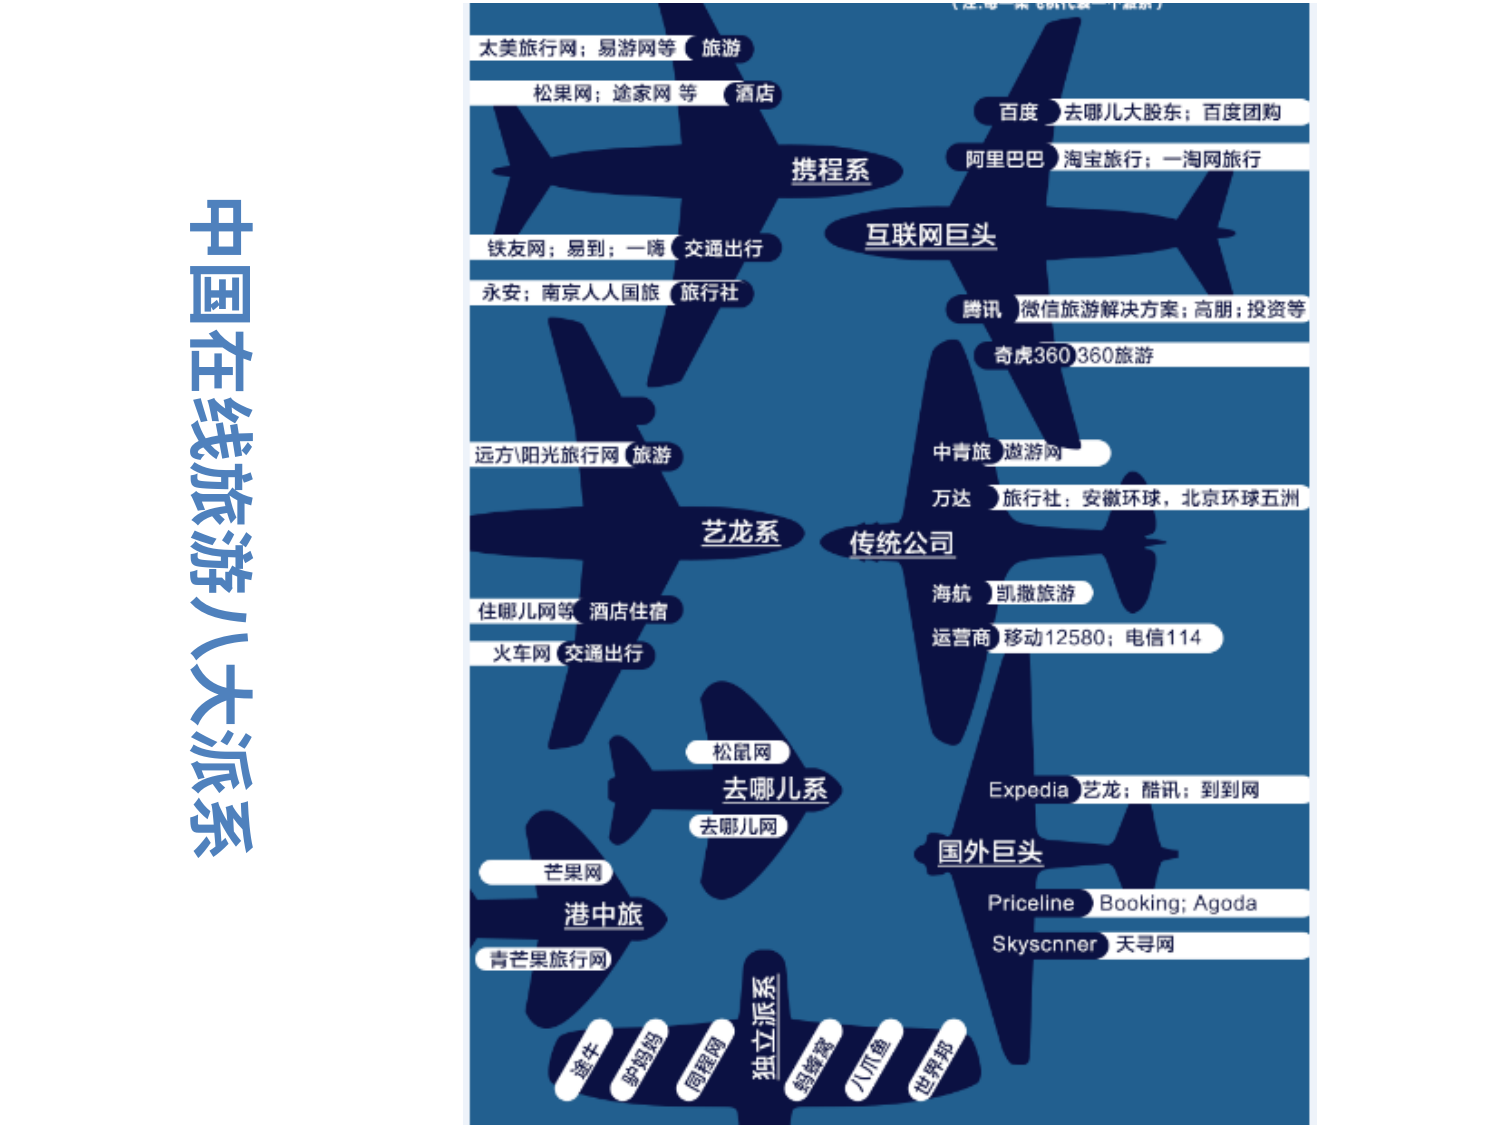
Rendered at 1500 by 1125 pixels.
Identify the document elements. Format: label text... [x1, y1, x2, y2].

text_box 中国在线旅游八大派系 [159, 179, 271, 858]
picture [463, 3, 1318, 1125]
